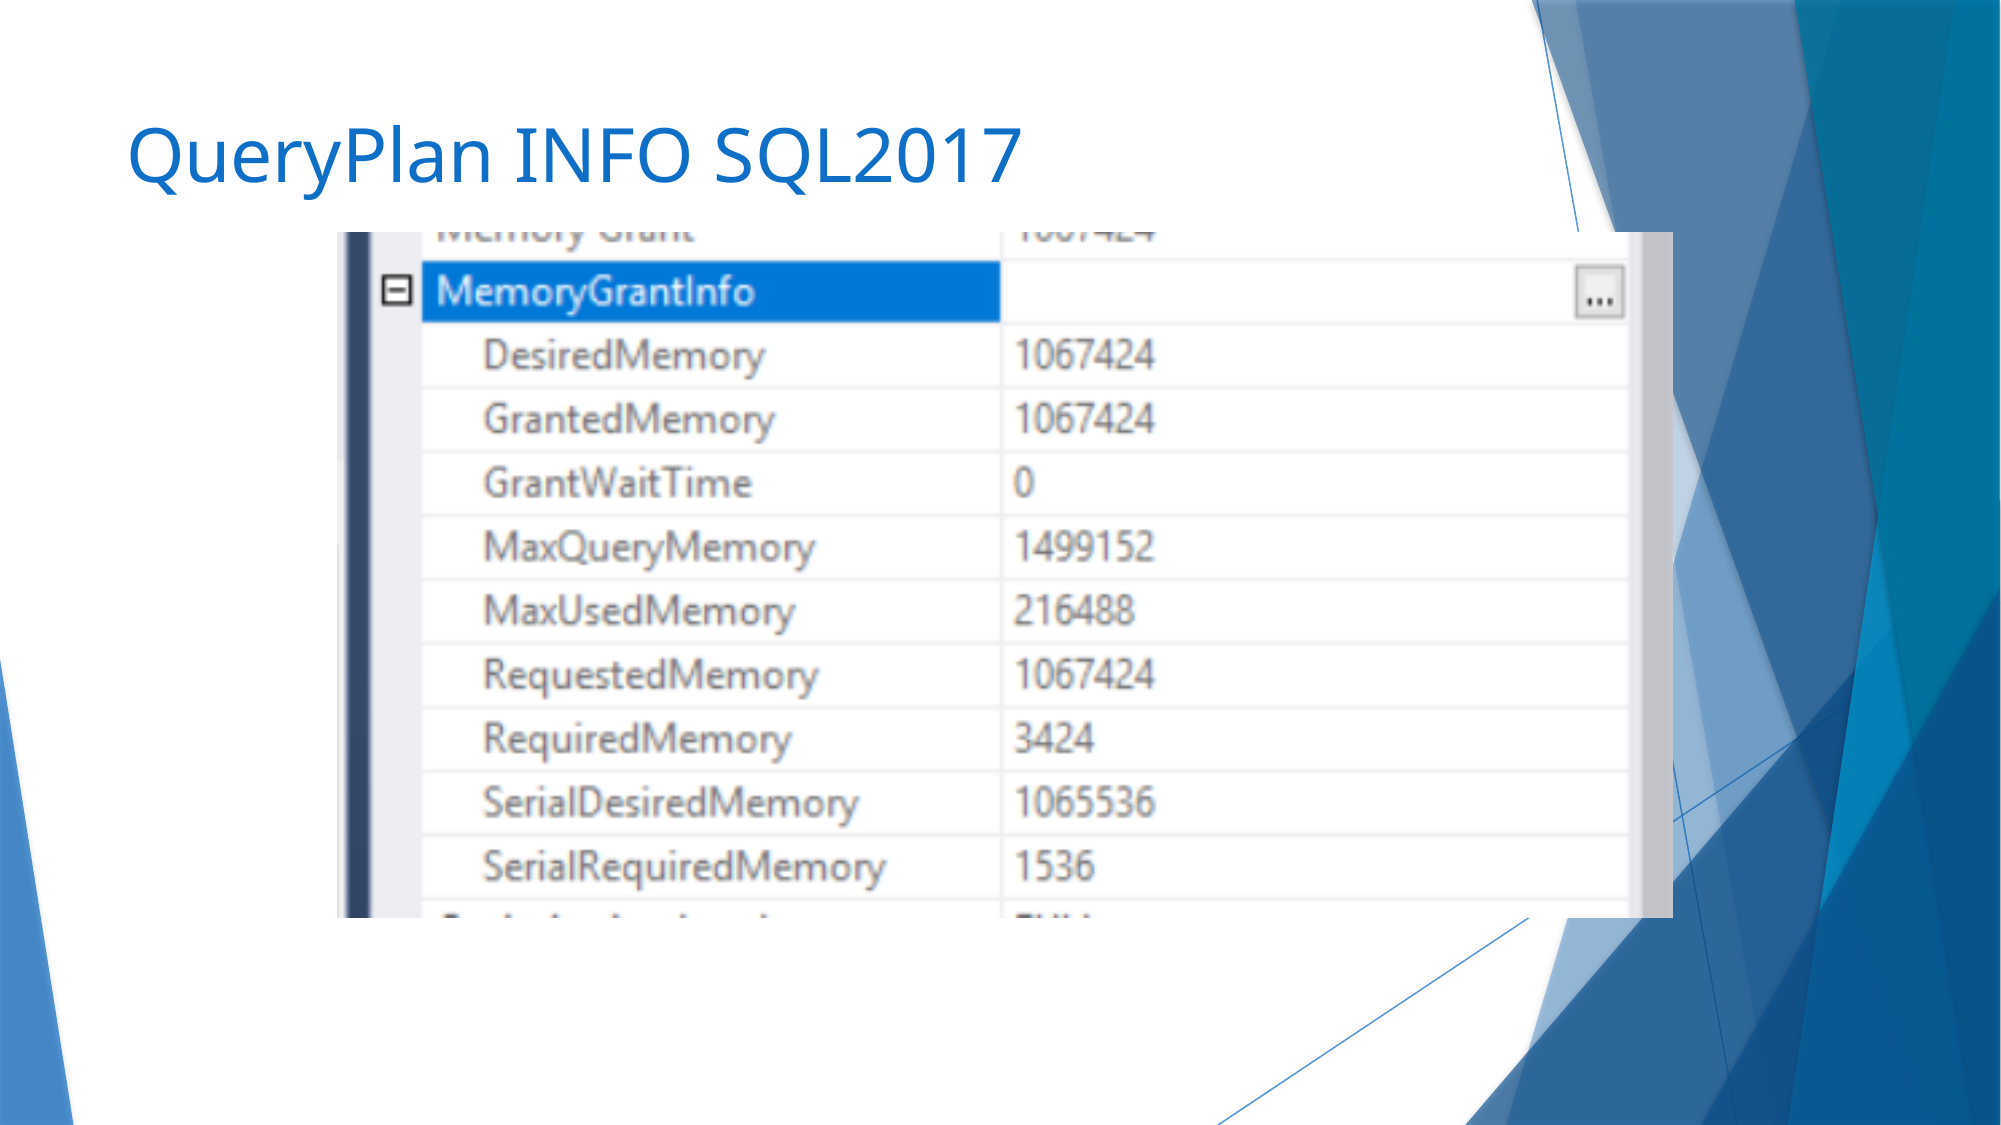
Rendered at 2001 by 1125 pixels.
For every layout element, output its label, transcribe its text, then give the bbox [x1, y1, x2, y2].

title QueryPlan INFO SQL2017 [111, 99, 1522, 317]
picture [336, 232, 1674, 919]
